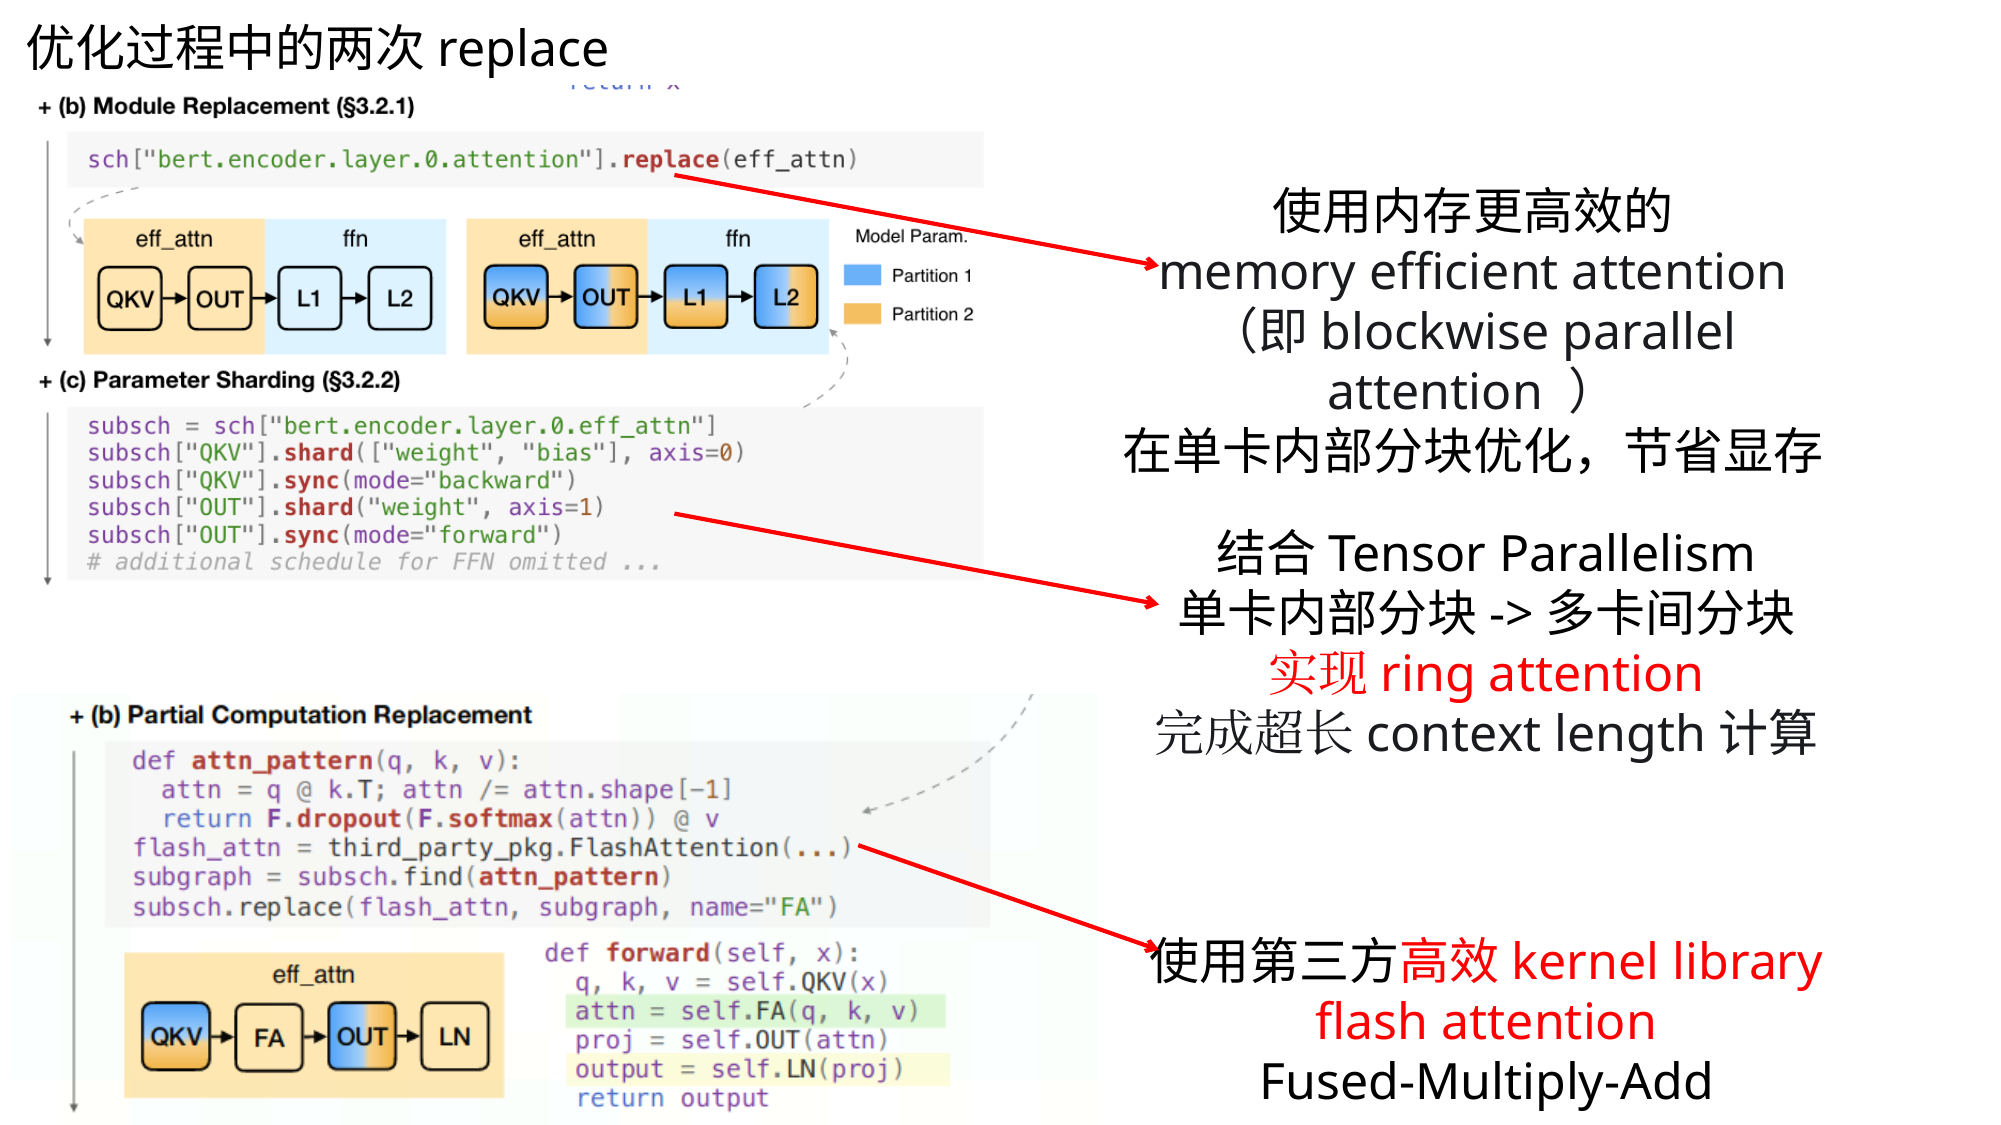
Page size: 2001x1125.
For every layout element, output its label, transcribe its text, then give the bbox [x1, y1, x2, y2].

picture [10, 85, 1032, 605]
text_box 使用第三方高效kernel library flash attention Fused-Multiply-Add [1130, 922, 1844, 1117]
text_box 使用内存更高效的 memory efficient attention （即blockwise parallel attention ） 在单卡内部分块优化，节省显存 [1067, 171, 1879, 513]
picture [10, 694, 1099, 1125]
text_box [674, 513, 1160, 605]
text_box 优化过程中的两次replace [0, 9, 675, 85]
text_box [858, 845, 1159, 950]
text_box 结合Tensor Parallelism 单卡内部分块->多卡间分块 实现ring attention 完成超长context length计算 [1080, 513, 1893, 829]
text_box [674, 174, 1160, 266]
